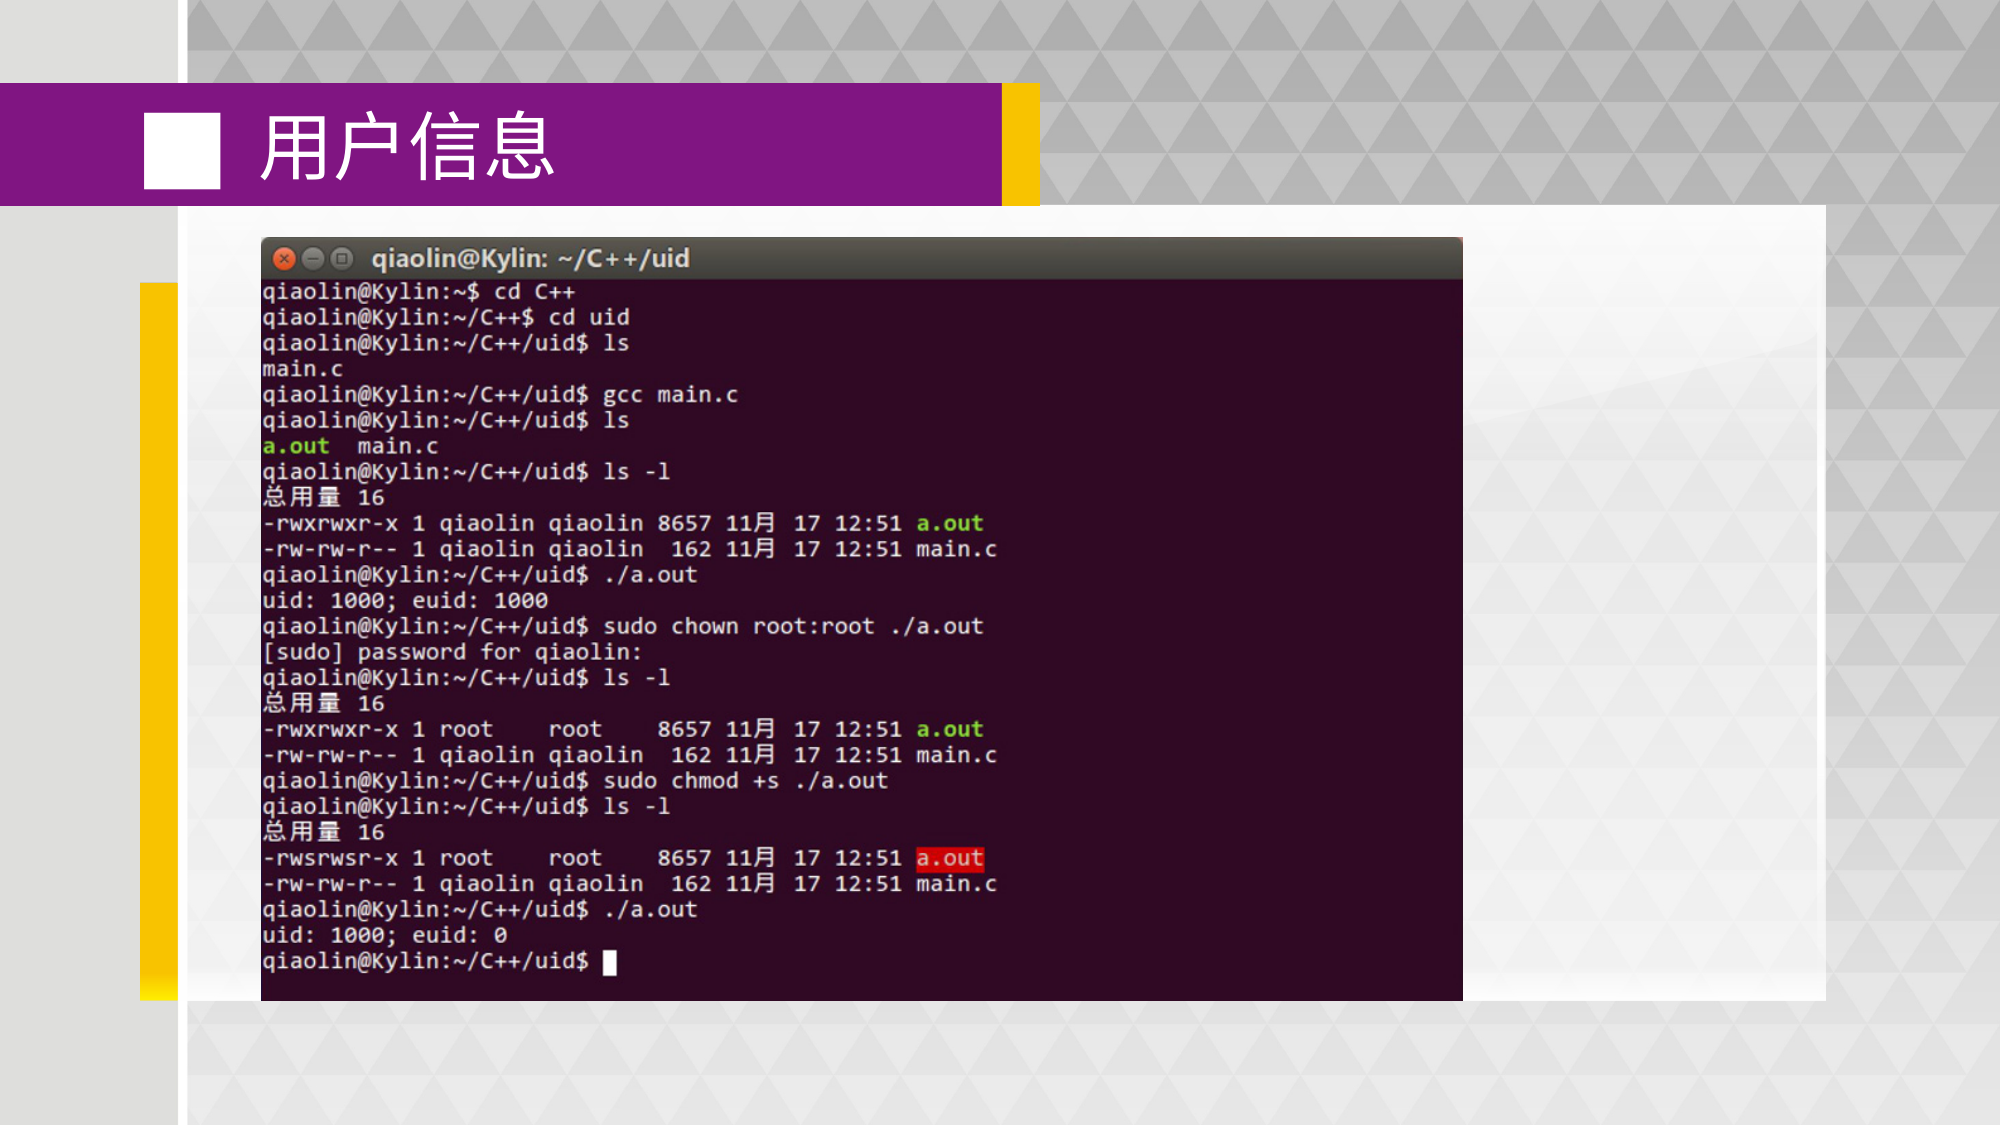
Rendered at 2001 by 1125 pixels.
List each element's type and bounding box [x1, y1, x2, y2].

picture [0, 0, 2000, 1125]
text_box [120, 69, 576, 206]
